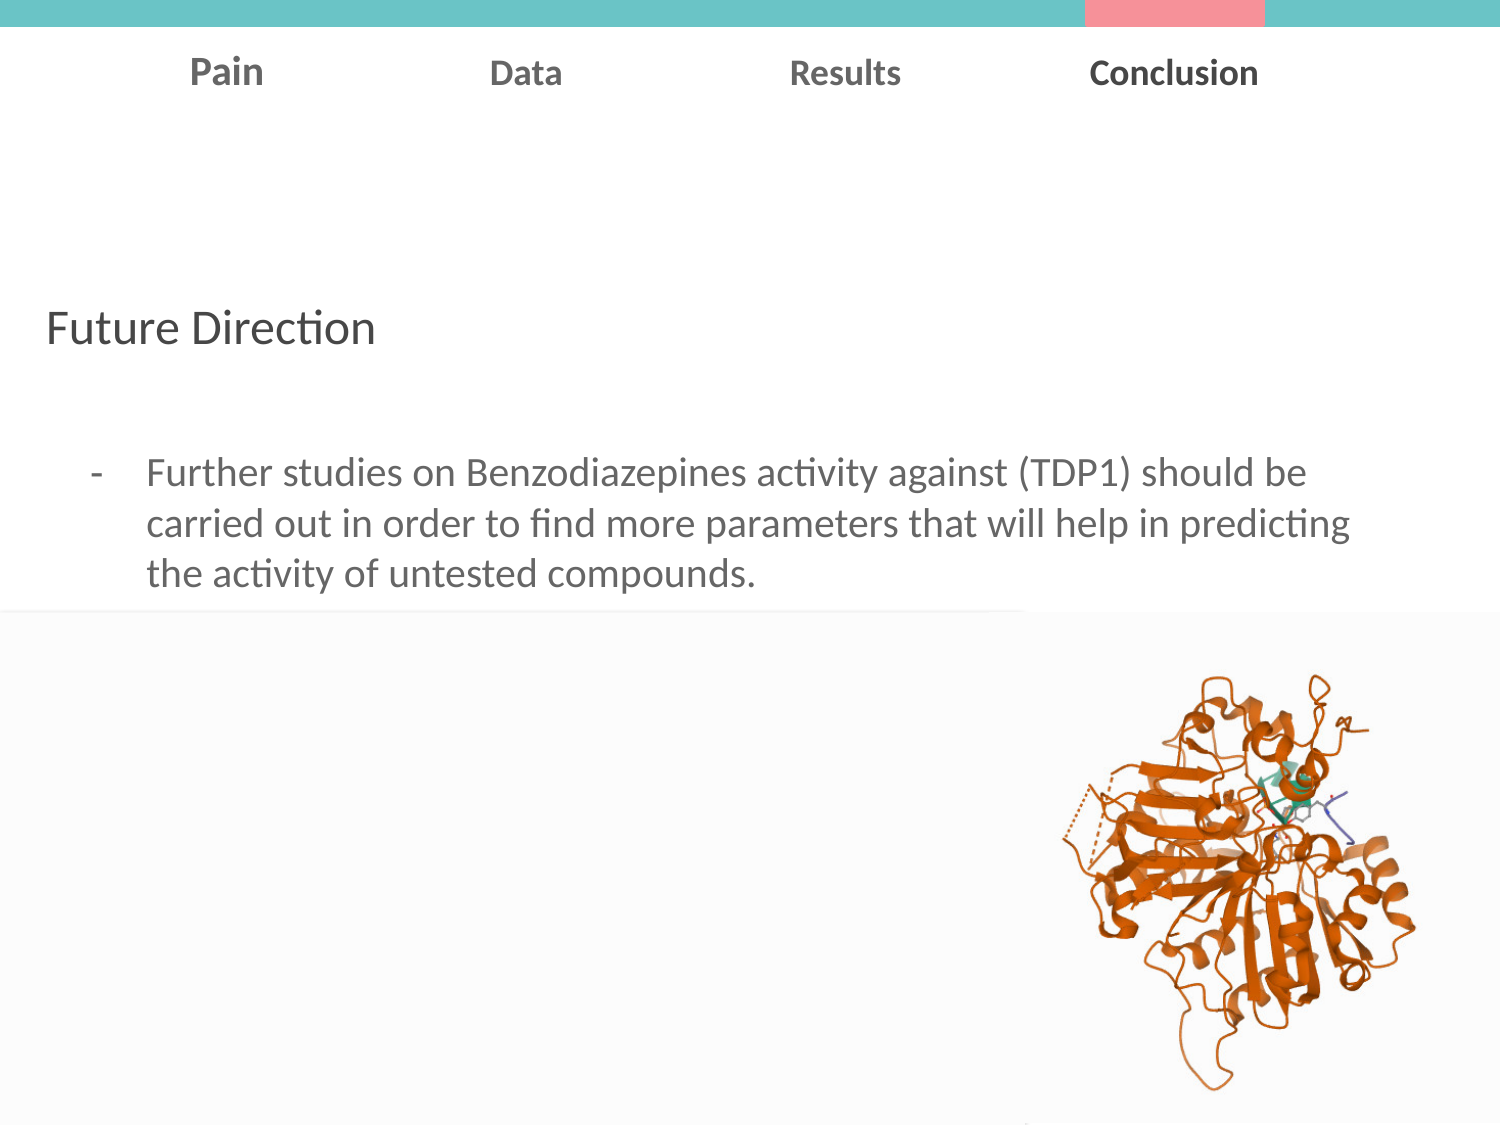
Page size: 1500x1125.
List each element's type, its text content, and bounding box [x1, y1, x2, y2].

text_box [1085, 0, 1265, 27]
text_box [0, 0, 1085, 27]
list Further studies on Benzodiazepines activity against (TDP1) should be carried out in order to find more parameters that will help in predicting the activity of untested compounds. [75, 262, 1425, 610]
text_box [0, 612, 1500, 1125]
text_box Future Direction [31, 286, 813, 362]
text_box [1265, 0, 1500, 27]
text_box Pain Data Results Conclusion [174, 36, 1350, 102]
